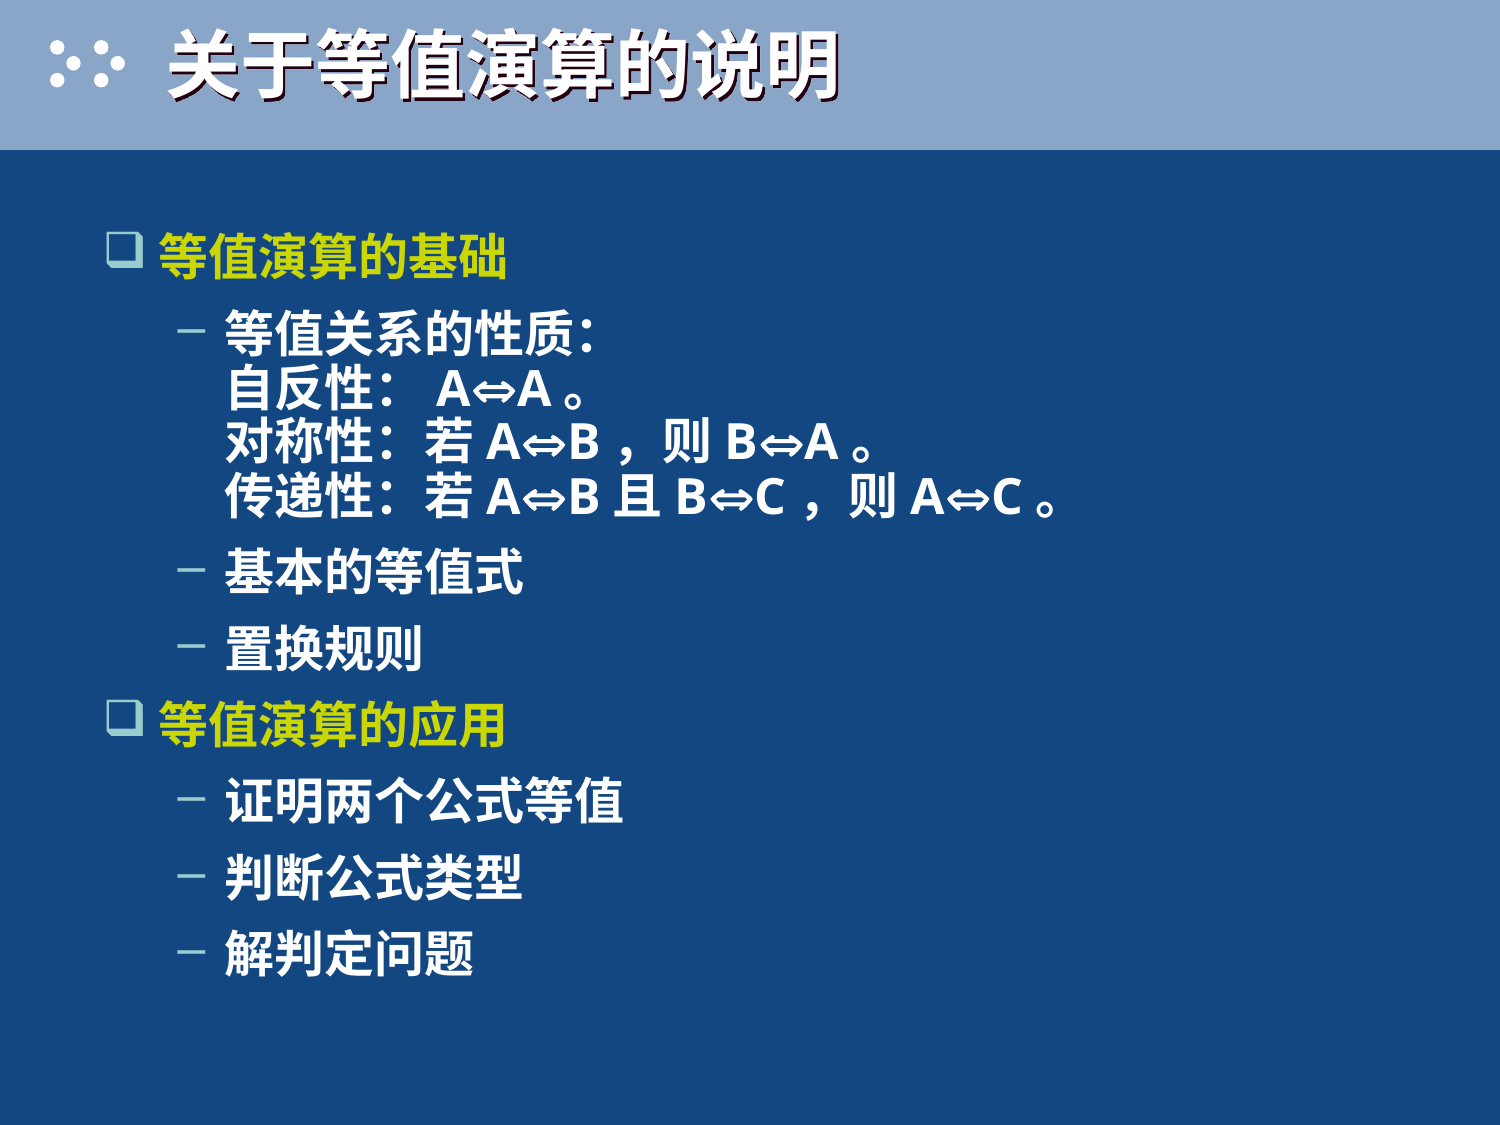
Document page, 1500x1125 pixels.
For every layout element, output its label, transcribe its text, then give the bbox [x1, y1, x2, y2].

list 等值演算的基础 等值关系的性质： 自反性：AA。 对称性：若AB，则BA。 传递性：若AB且BC，则AC。 基本的等值式 置换规则 等值演算的应用 证明两个公式等值 判断公式类型 解判定问题 [87, 224, 1413, 1050]
title 关于等值演算的说明 [150, 0, 1500, 125]
